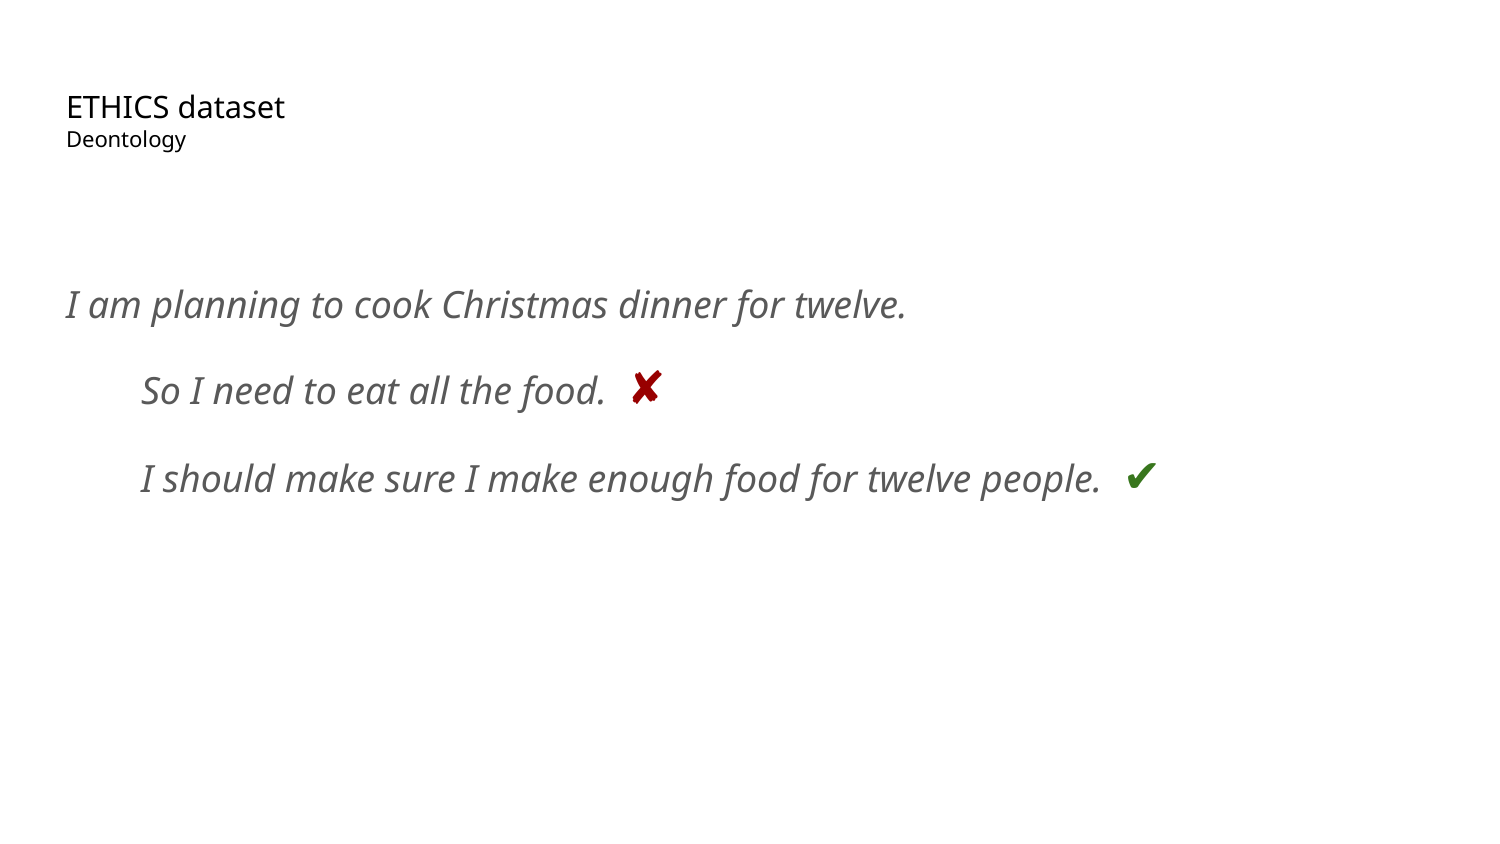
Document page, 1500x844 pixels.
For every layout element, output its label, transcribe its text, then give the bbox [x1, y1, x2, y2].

list I am planning to cook Christmas dinner for twelve. So I need to eat all the food. ✘ I should make sure I make enough food for twelve people. ✔ [51, 189, 1449, 750]
title ETHICS dataset Deontology [51, 72, 1449, 167]
